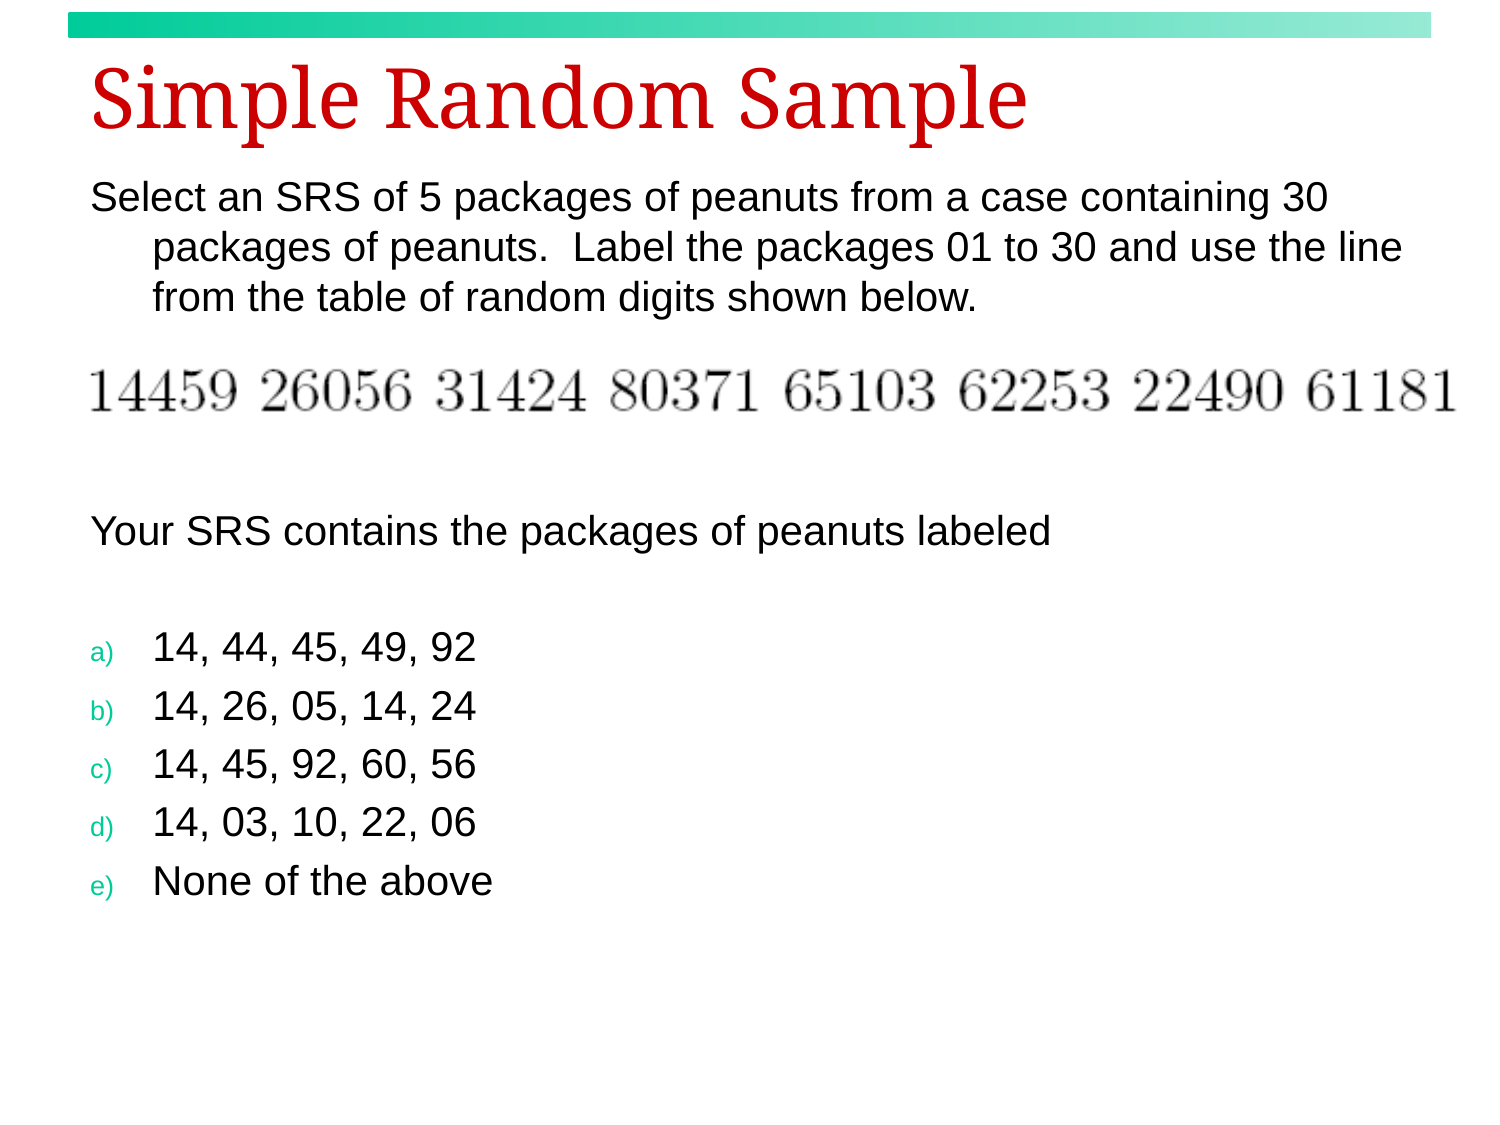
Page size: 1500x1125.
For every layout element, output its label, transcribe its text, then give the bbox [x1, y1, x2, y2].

list Select an SRS of 5 packages of peanuts from a case containing 30 packages of peanuts. Label the packages 01 to 30 and use the line from the table of random digits shown below. Your SRS contains the packages of peanuts labeled 14, 44, 45, 49, 92 14, 26, 05, 14, 24 14, 45, 92, 60, 56 14, 03, 10, 22, 06 None of the above [74, 162, 1426, 349]
list Select an SRS of 5 packages of peanuts from a case containing 30 packages of peanuts. Label the packages 01 to 30 and use the line from the table of random digits shown below. Your SRS contains the packages of peanuts labeled 14, 44, 45, 49, 92 14, 26, 05, 14, 24 14, 45, 92, 60, 56 14, 03, 10, 22, 06 None of the above [74, 432, 1426, 1088]
title Simple Random Sample [74, 37, 1426, 162]
picture [74, 349, 1463, 424]
